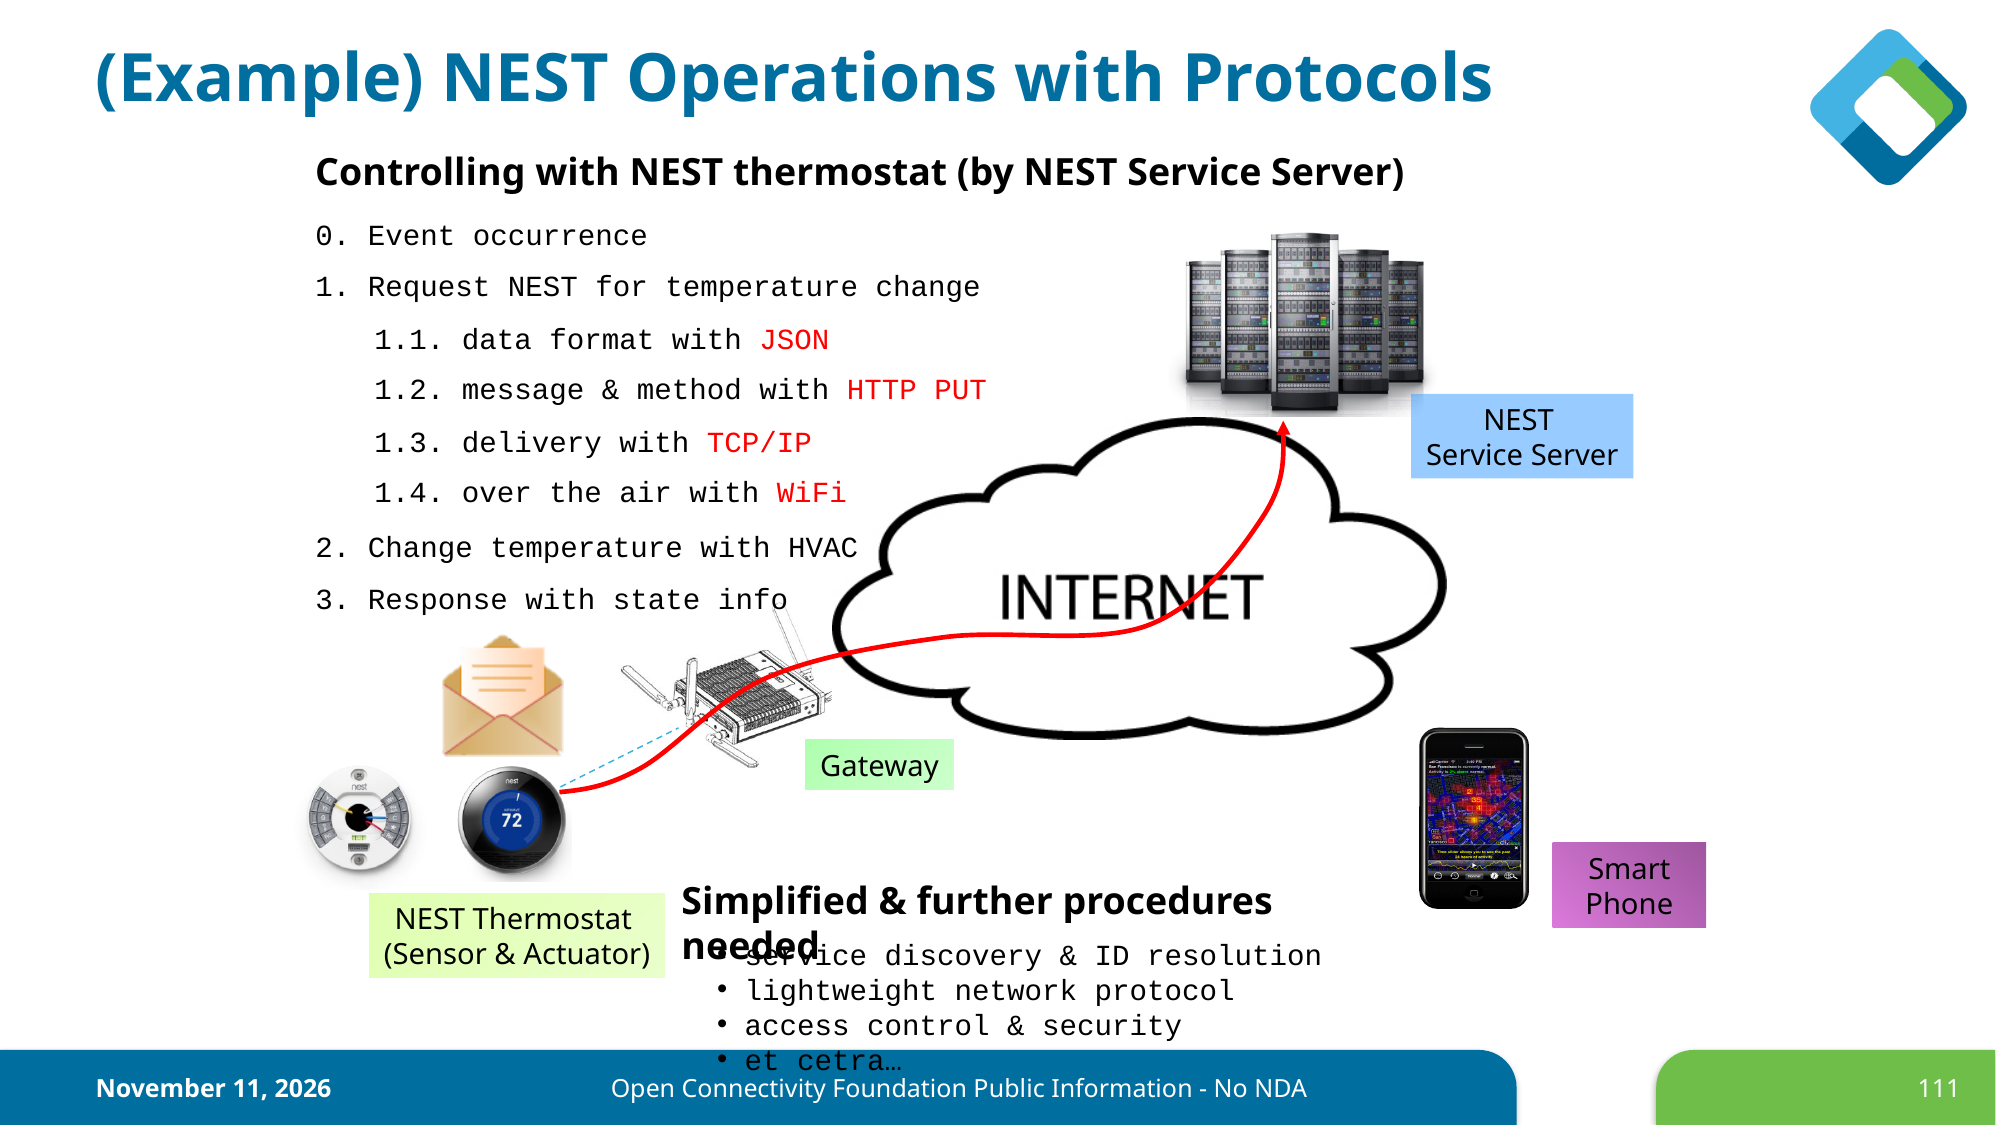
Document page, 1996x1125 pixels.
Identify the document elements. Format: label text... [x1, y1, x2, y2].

picture [285, 745, 431, 892]
title (Example) NEST Operations with Protocols [80, 15, 1770, 134]
text_box service discovery & ID resolution lightweight network protocol access control & security et cetra… [702, 928, 1352, 1065]
text_box NEST Service Server [1451, 393, 1634, 479]
picture [607, 207, 1530, 910]
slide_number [80, 1065, 462, 1109]
text_box 1.2. message & method with HTTP PUT [359, 363, 1022, 413]
picture [442, 633, 564, 757]
text_box 0. Event occurrence [300, 208, 856, 259]
text_box Smart Phone [1552, 842, 1707, 928]
text_box 2. Change temperature with HVAC [300, 521, 826, 572]
text_box 1.1. data format with JSON [359, 313, 915, 363]
text_box 1.4. over the air with WiFi [359, 466, 826, 517]
text_box 1. Request NEST for temperature change [300, 259, 1022, 310]
slide_number 111 [1775, 1065, 1976, 1123]
picture [453, 762, 572, 882]
footer Open Connectivity Foundation Public Information - No NDA [490, 1065, 1430, 1108]
text_box Simplified & further procedures needed [666, 869, 1423, 975]
text_box 1.3. delivery with TCP/IP [359, 415, 939, 466]
text_box NEST Thermostat (Sensor & Actuator) [369, 893, 666, 978]
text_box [568, 727, 679, 788]
text_box 3. Response with state info [300, 572, 826, 623]
text_box Controlling with NEST thermostat (by NEST Service Server) [300, 140, 1565, 200]
text_box Gateway [883, 748, 954, 790]
picture [1810, 29, 1967, 185]
picture [1895, 114, 1967, 185]
